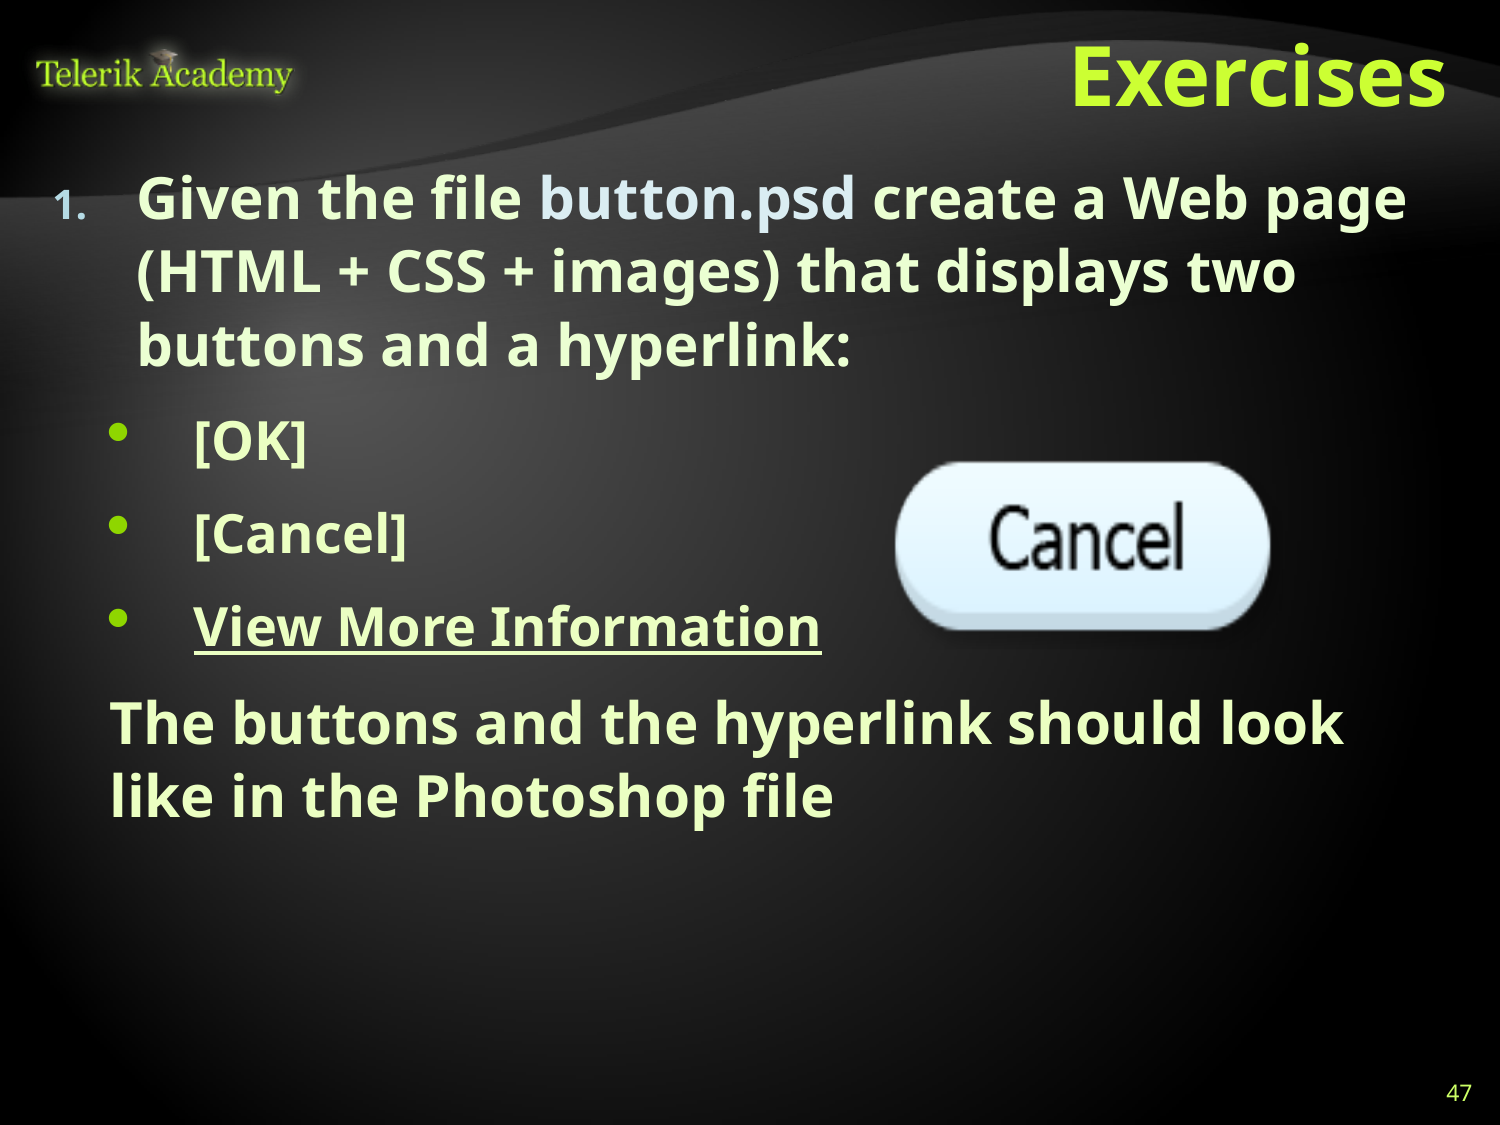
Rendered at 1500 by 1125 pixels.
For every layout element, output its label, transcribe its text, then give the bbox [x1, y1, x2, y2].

list Given the file button.psd create a Web page (HTML + CSS + images) that displays two buttons and a hyperlink: [OK] [Cancel] View More Information The buttons and the hyperlink should look like in the Photoshop file [37, 149, 1463, 1100]
slide_number 47 [1412, 1074, 1488, 1113]
picture [0, 0, 1500, 1125]
title Exercises [300, 12, 1463, 149]
